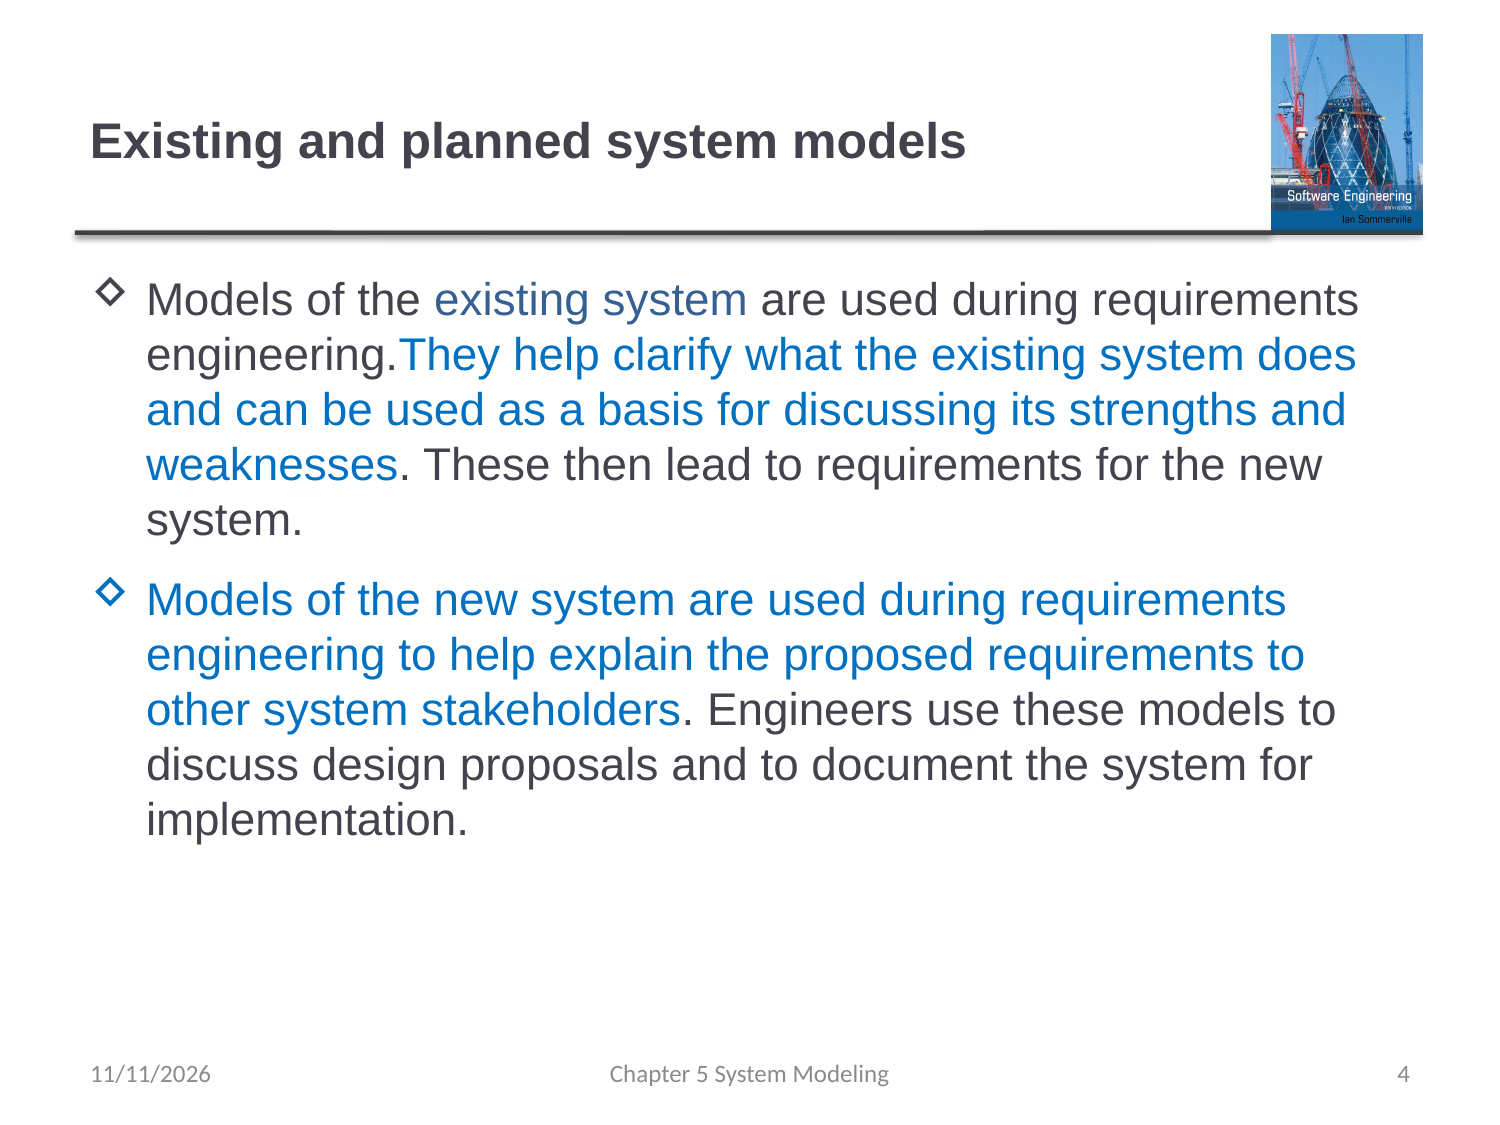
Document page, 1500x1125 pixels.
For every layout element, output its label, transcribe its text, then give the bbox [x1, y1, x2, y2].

list Models of the existing system are used during requirements engineering.They help clarify what the existing system does and can be used as a basis for discussing its strengths and weaknesses. These then lead to requirements for the new system. Models of the new system are used during requirements engineering to help explain the proposed requirements to other system stakeholders. Engineers use these models to discuss design proposals and to document the system for implementation. [75, 262, 1425, 1005]
footer Chapter 5 System Modeling [512, 1042, 988, 1103]
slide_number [75, 1042, 425, 1103]
picture [1271, 34, 1423, 230]
slide_number 4 [1074, 1042, 1425, 1103]
title Existing and planned system models [74, 44, 1272, 233]
